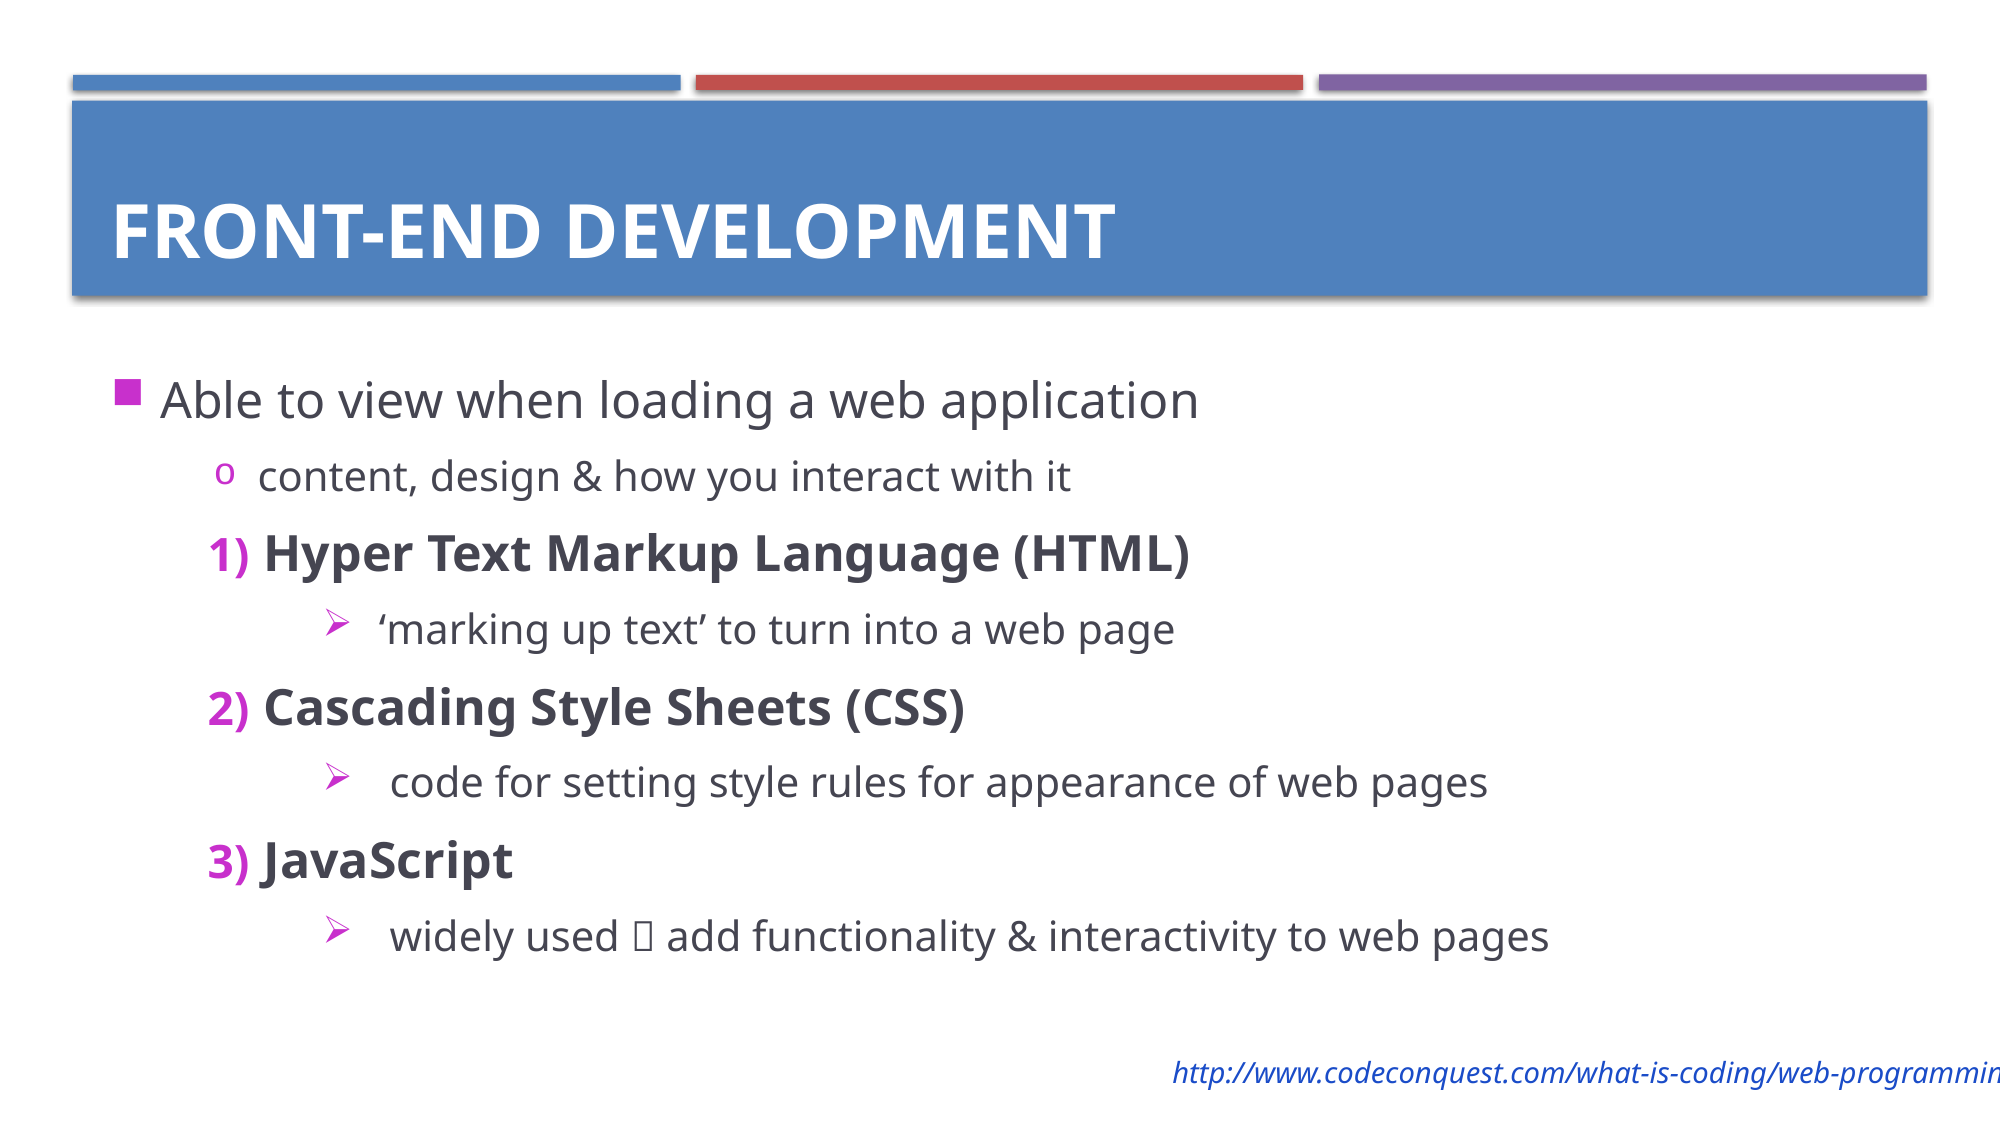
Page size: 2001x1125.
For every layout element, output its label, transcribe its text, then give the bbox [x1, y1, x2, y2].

text_box Able to view when loading a web application content, design & how you interact with it Hyper Text Markup Language (HTML) ‘marking up text’ to turn into a web page Cascading Style Sheets (CSS) code for setting style rules for appearance of web pages JavaScript widely used  add functionality & interactivity to web pages [95, 362, 1905, 966]
text_box http://www.codeconquest.com/what-is-coding/web-programming/ [1143, 1046, 2000, 1125]
text_box Front-end development [95, 115, 1905, 282]
